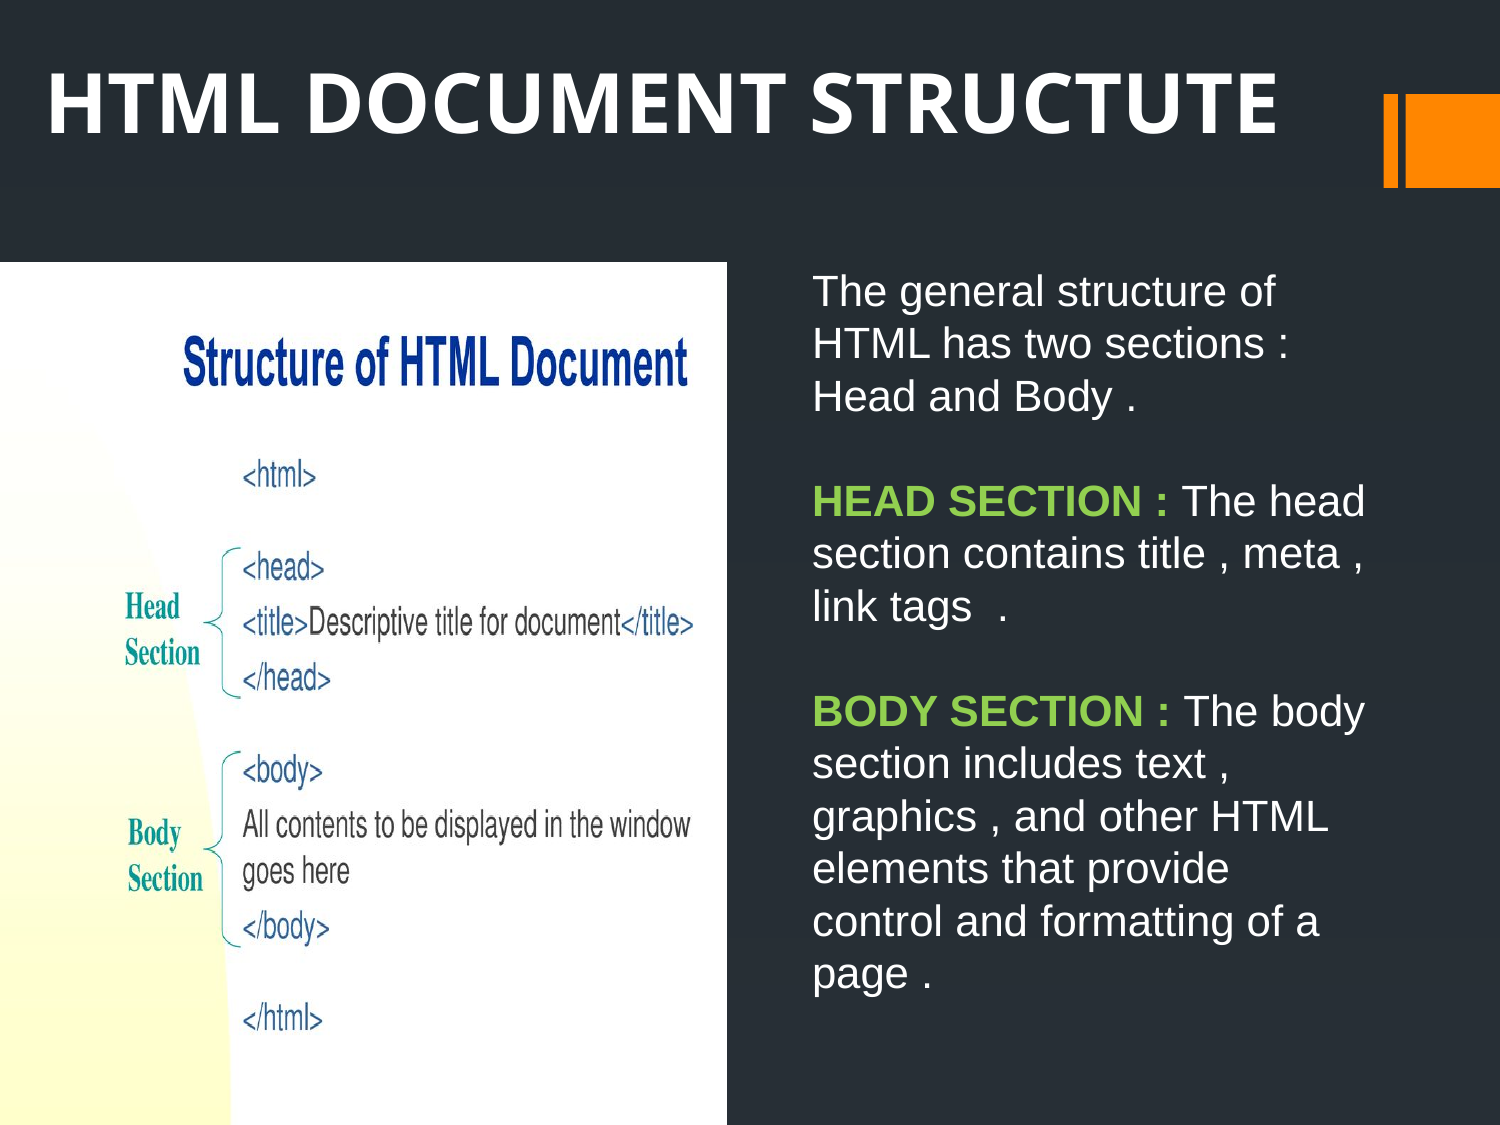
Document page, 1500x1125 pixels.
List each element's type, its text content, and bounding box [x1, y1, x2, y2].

text_box The general structure of HTML has two sections : Head and Body . HEAD SECTION : The head section contains title , meta , link tags . BODY SECTION : The body section includes text , graphics , and other HTML elements that provide control and formatting of a page . [797, 255, 1388, 1006]
picture [0, 262, 727, 1125]
text_box HTML DOCUMENT STRUCTUTE [29, 42, 1424, 158]
